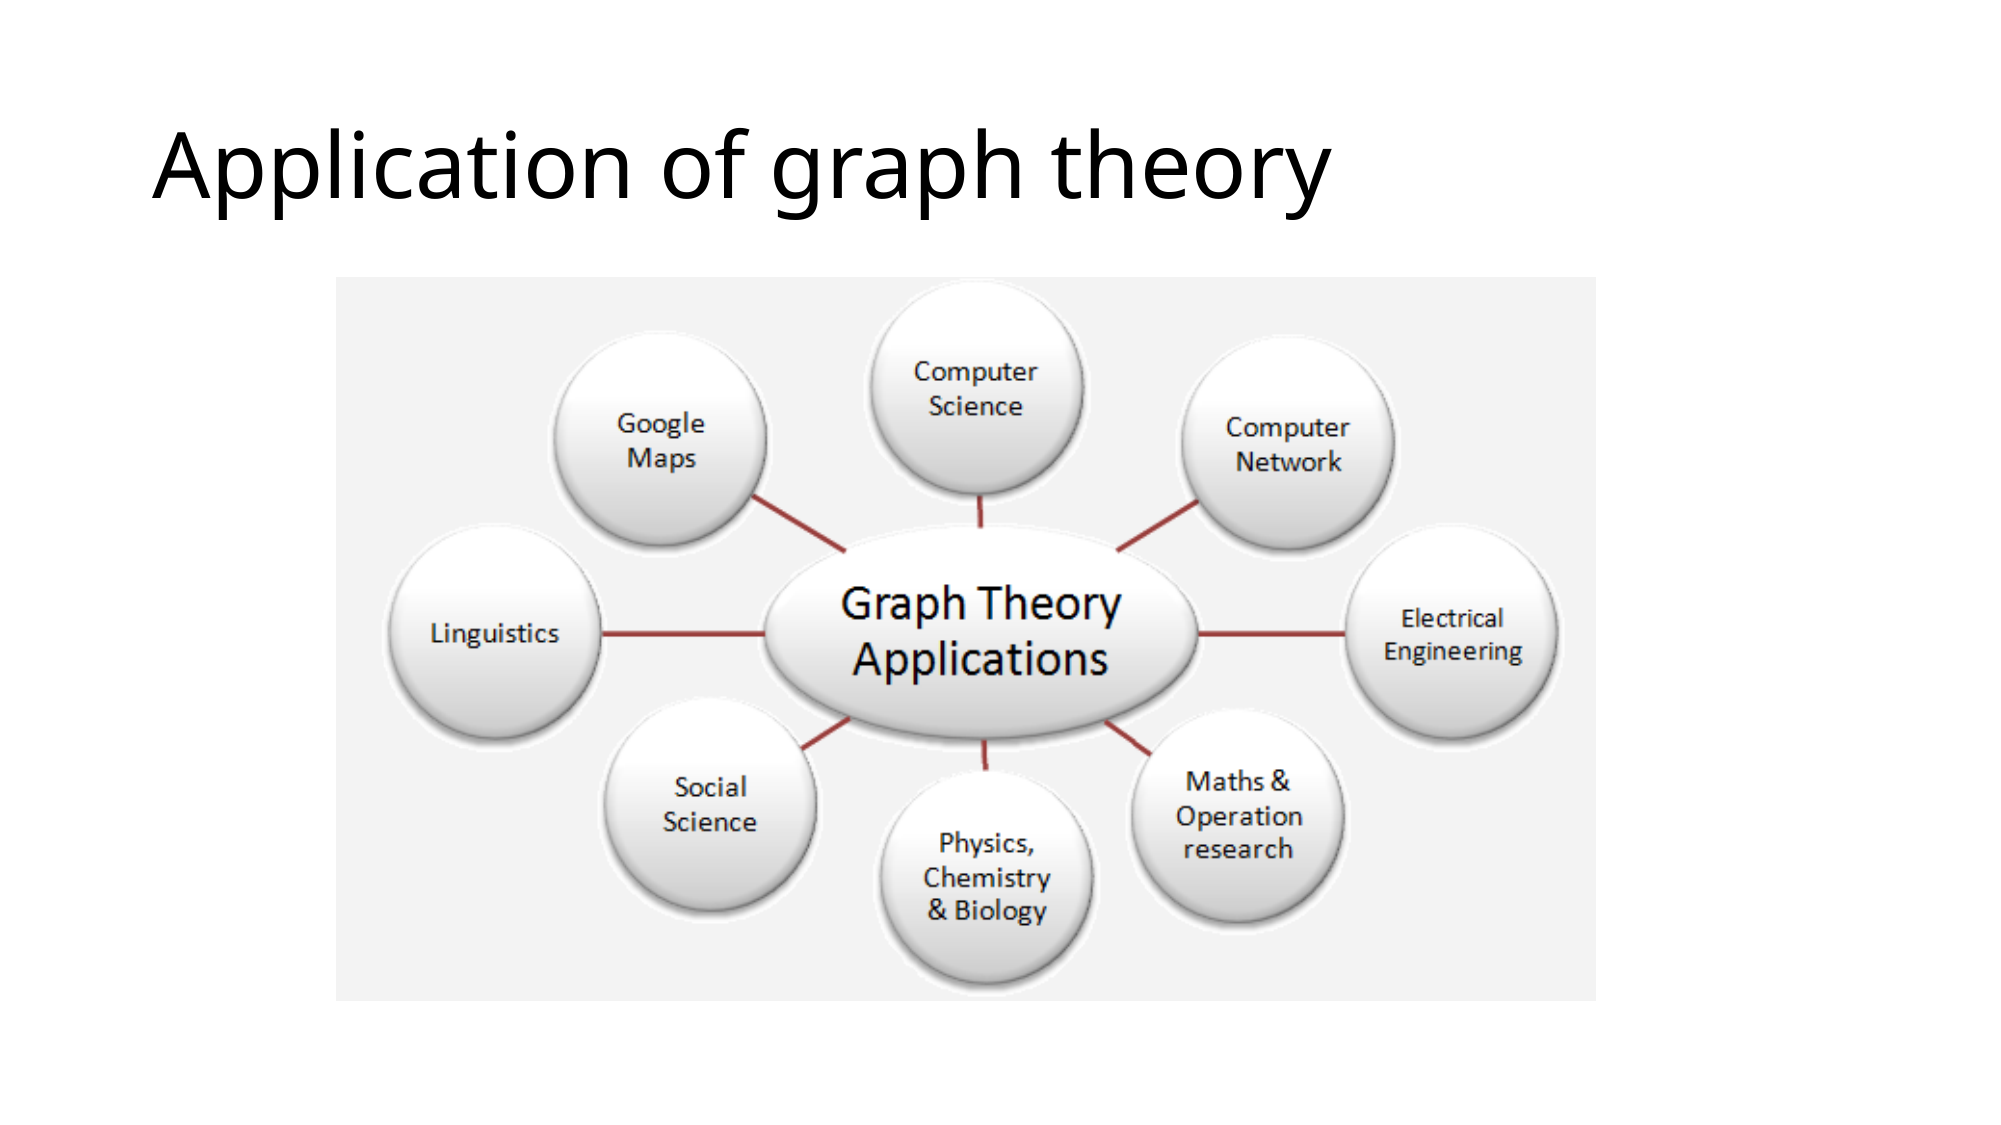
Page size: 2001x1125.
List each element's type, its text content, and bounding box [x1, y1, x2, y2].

title Application of graph theory [137, 59, 1863, 278]
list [336, 277, 1595, 1001]
